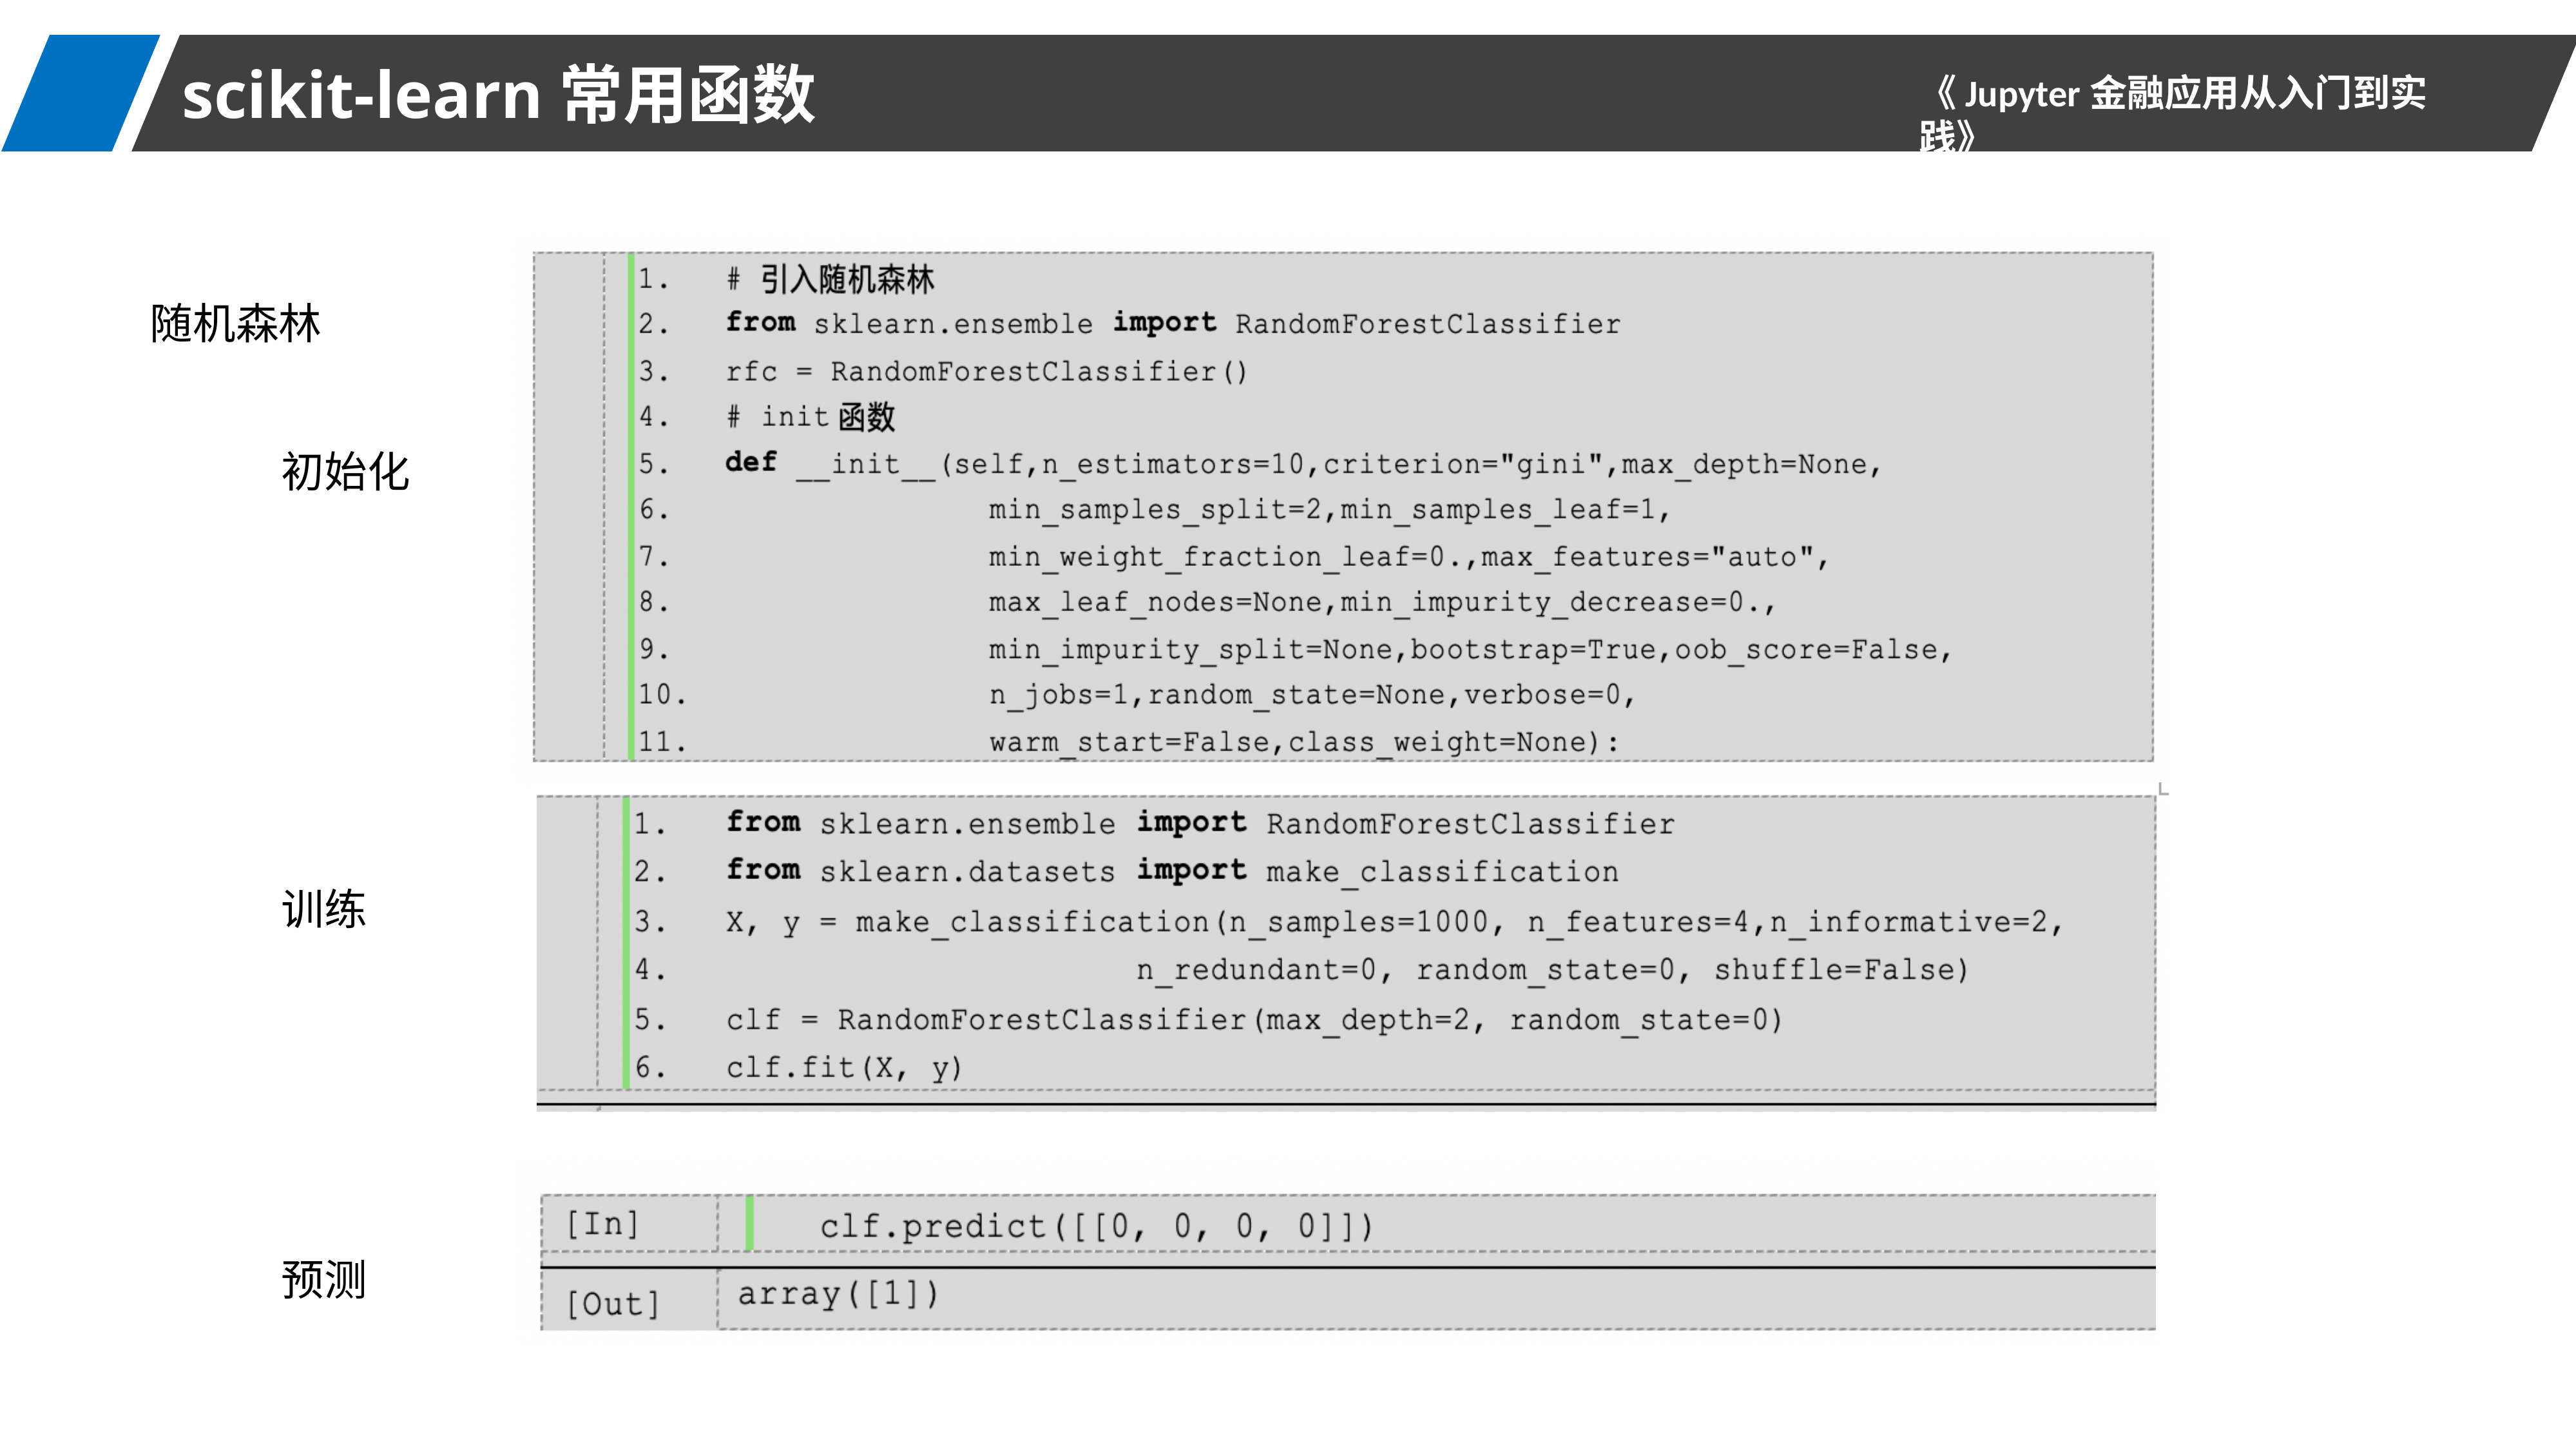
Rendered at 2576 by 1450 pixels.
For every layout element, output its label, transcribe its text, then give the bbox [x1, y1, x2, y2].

text_box scikit-learn常用函数 [172, 49, 841, 137]
text_box 初始化 [272, 440, 432, 501]
picture [516, 1158, 2156, 1346]
picture [513, 236, 2170, 1112]
text_box 随机森林 [140, 266, 416, 353]
text_box 预测 [272, 1248, 432, 1309]
text_box 训练 [272, 877, 432, 939]
